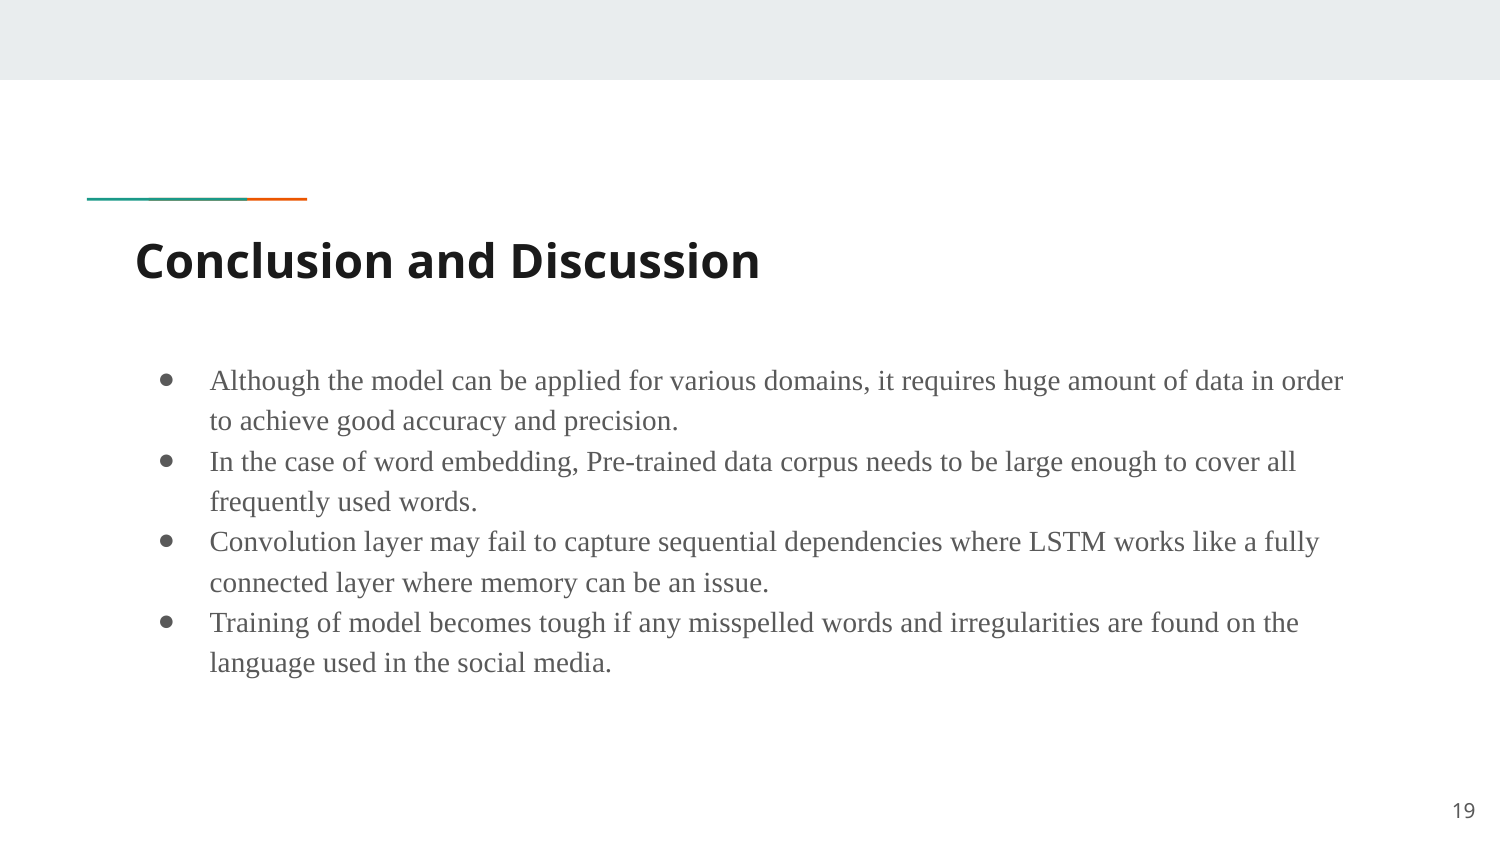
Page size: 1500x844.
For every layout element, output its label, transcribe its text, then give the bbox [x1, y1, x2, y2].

title Conclusion and Discussion [119, 216, 1381, 305]
list Although the model can be applied for various domains, it requires huge amount of data in order to achieve good accuracy and precision. In the case of word embedding, Pre-trained data corpus needs to be large enough to cover all frequently used words. Convolution layer may fail to capture sequential dependencies where LSTM works like a fully connected layer where memory can be an issue. Training of model becomes tough if any misspelled words and irregularities are found on the language used in the social media. [119, 341, 1381, 712]
slide_number ‹#› [1400, 779, 1491, 844]
